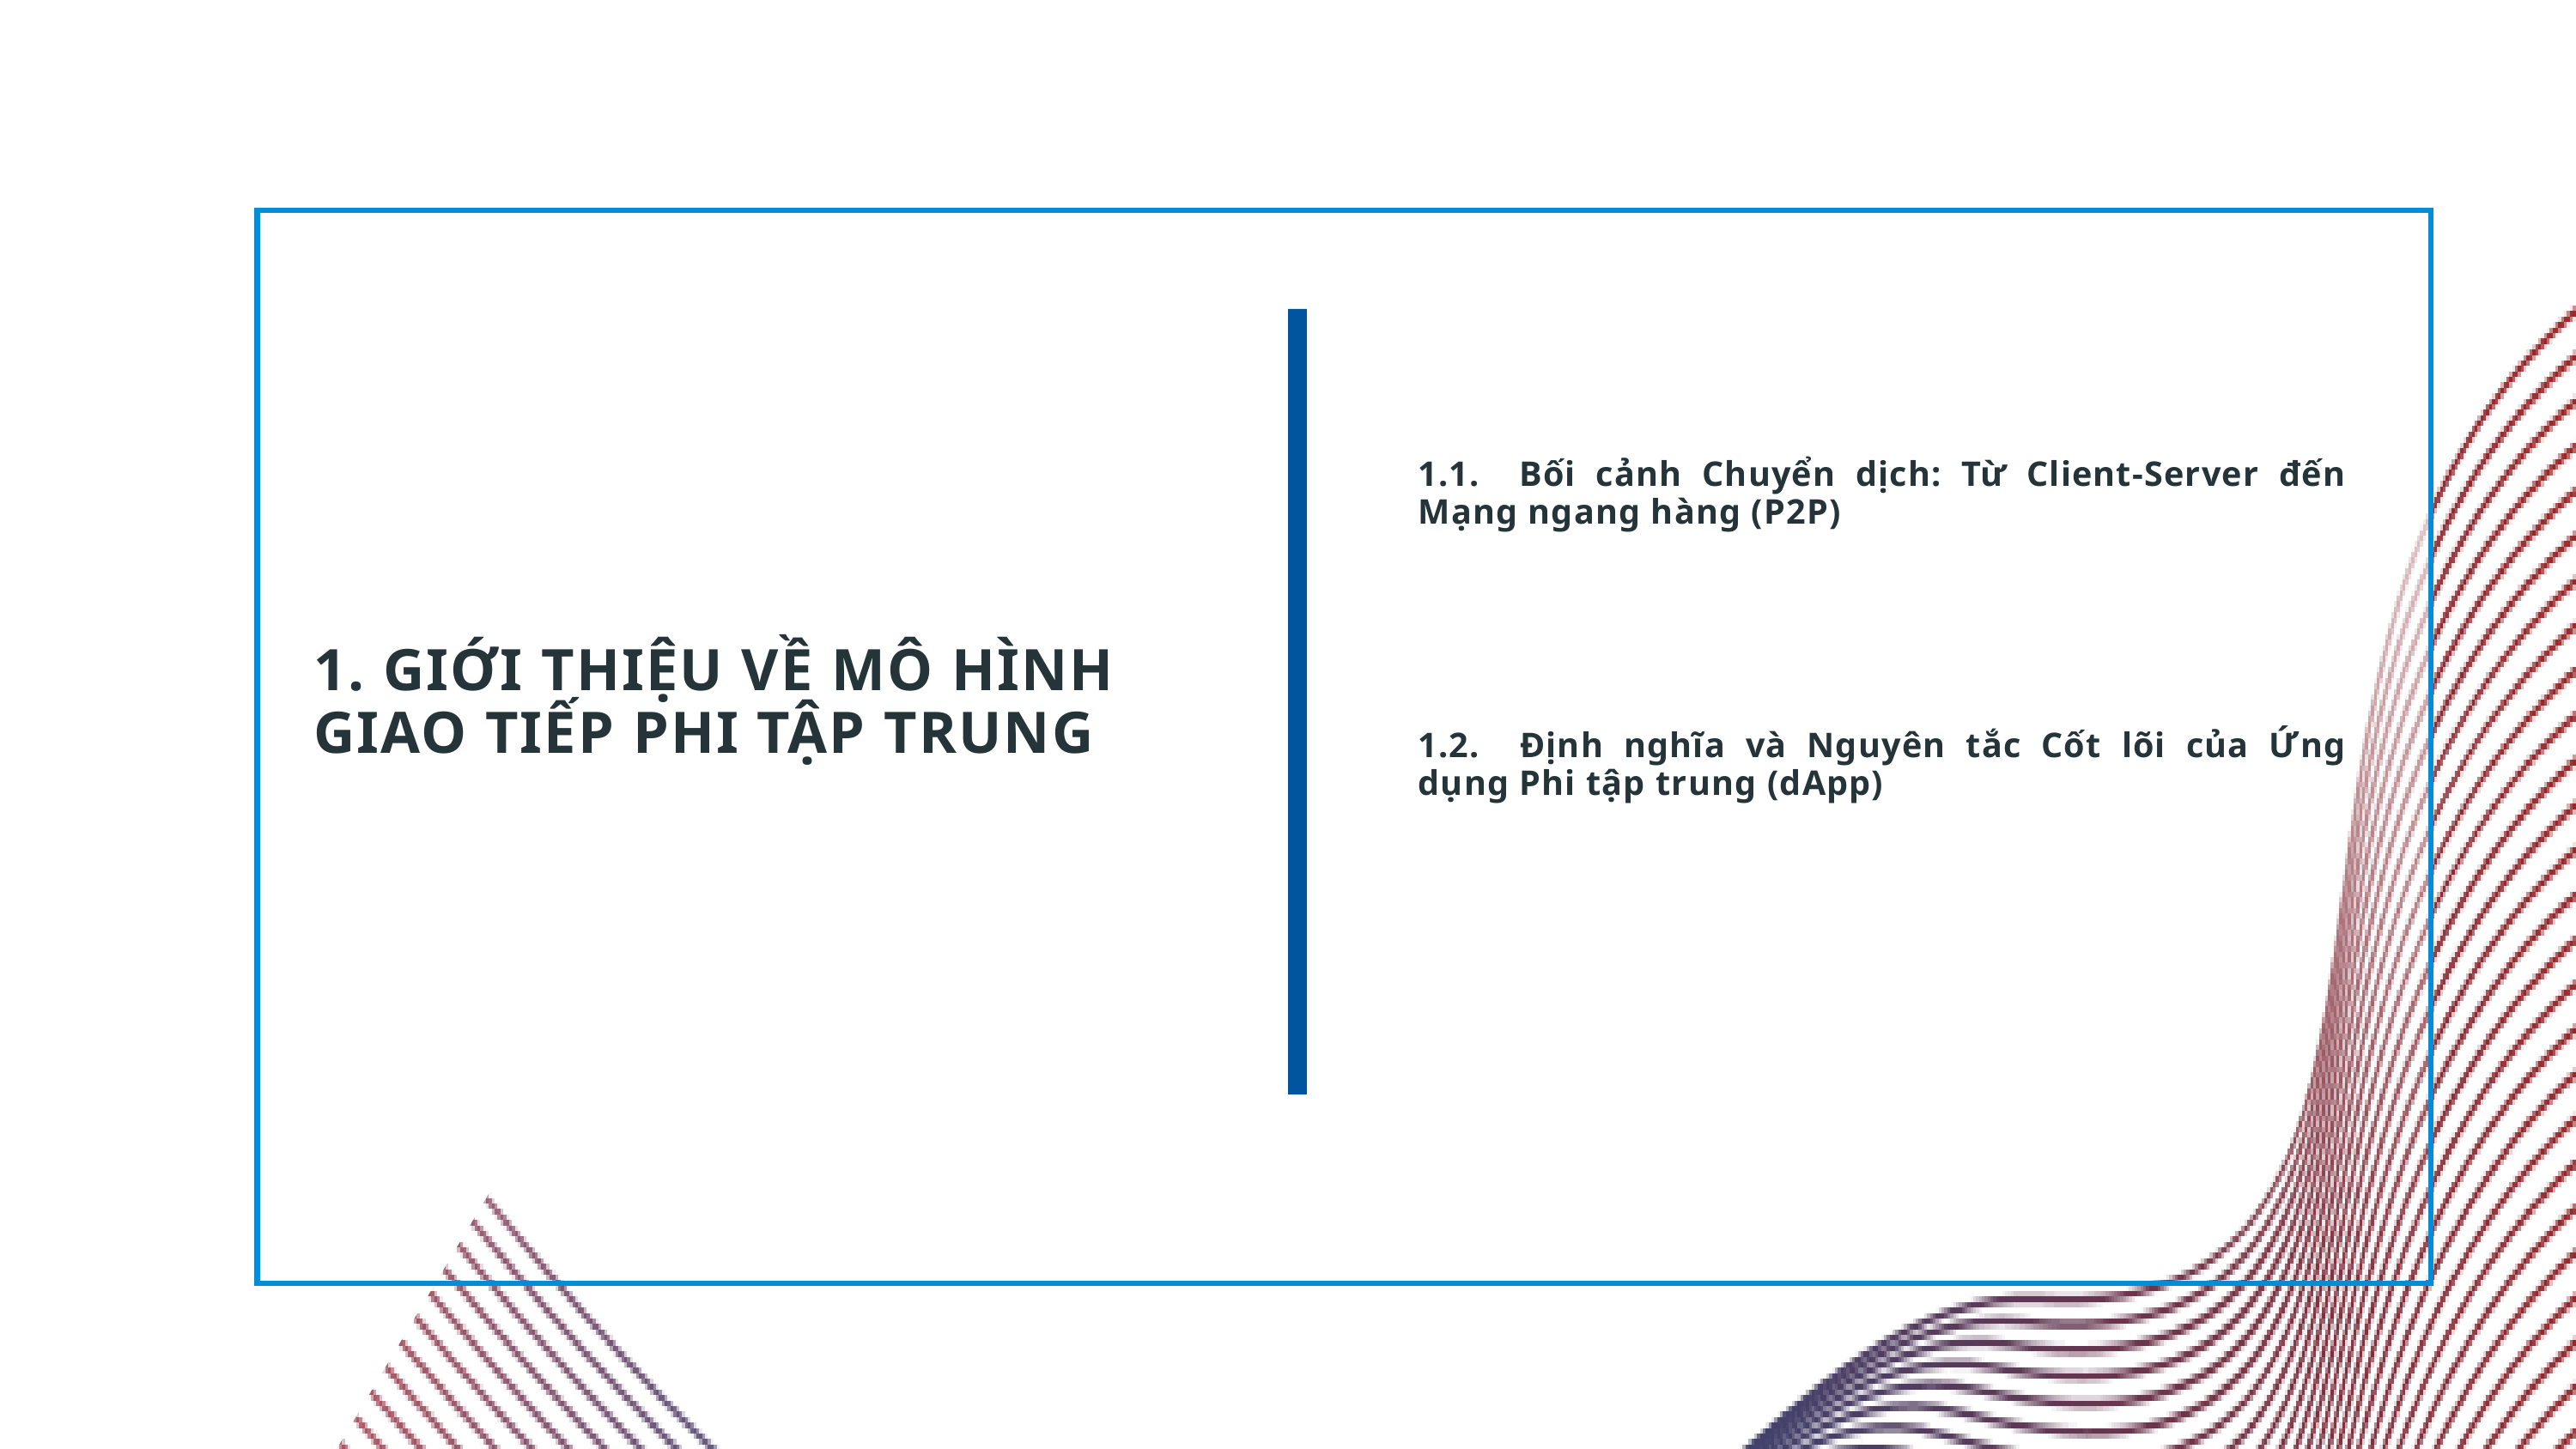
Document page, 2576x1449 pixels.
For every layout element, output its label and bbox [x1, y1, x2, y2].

picture [2425, 208, 2433, 213]
text_box [257, 209, 2432, 1283]
text_box [337, 0, 2576, 1449]
picture [254, 208, 263, 214]
